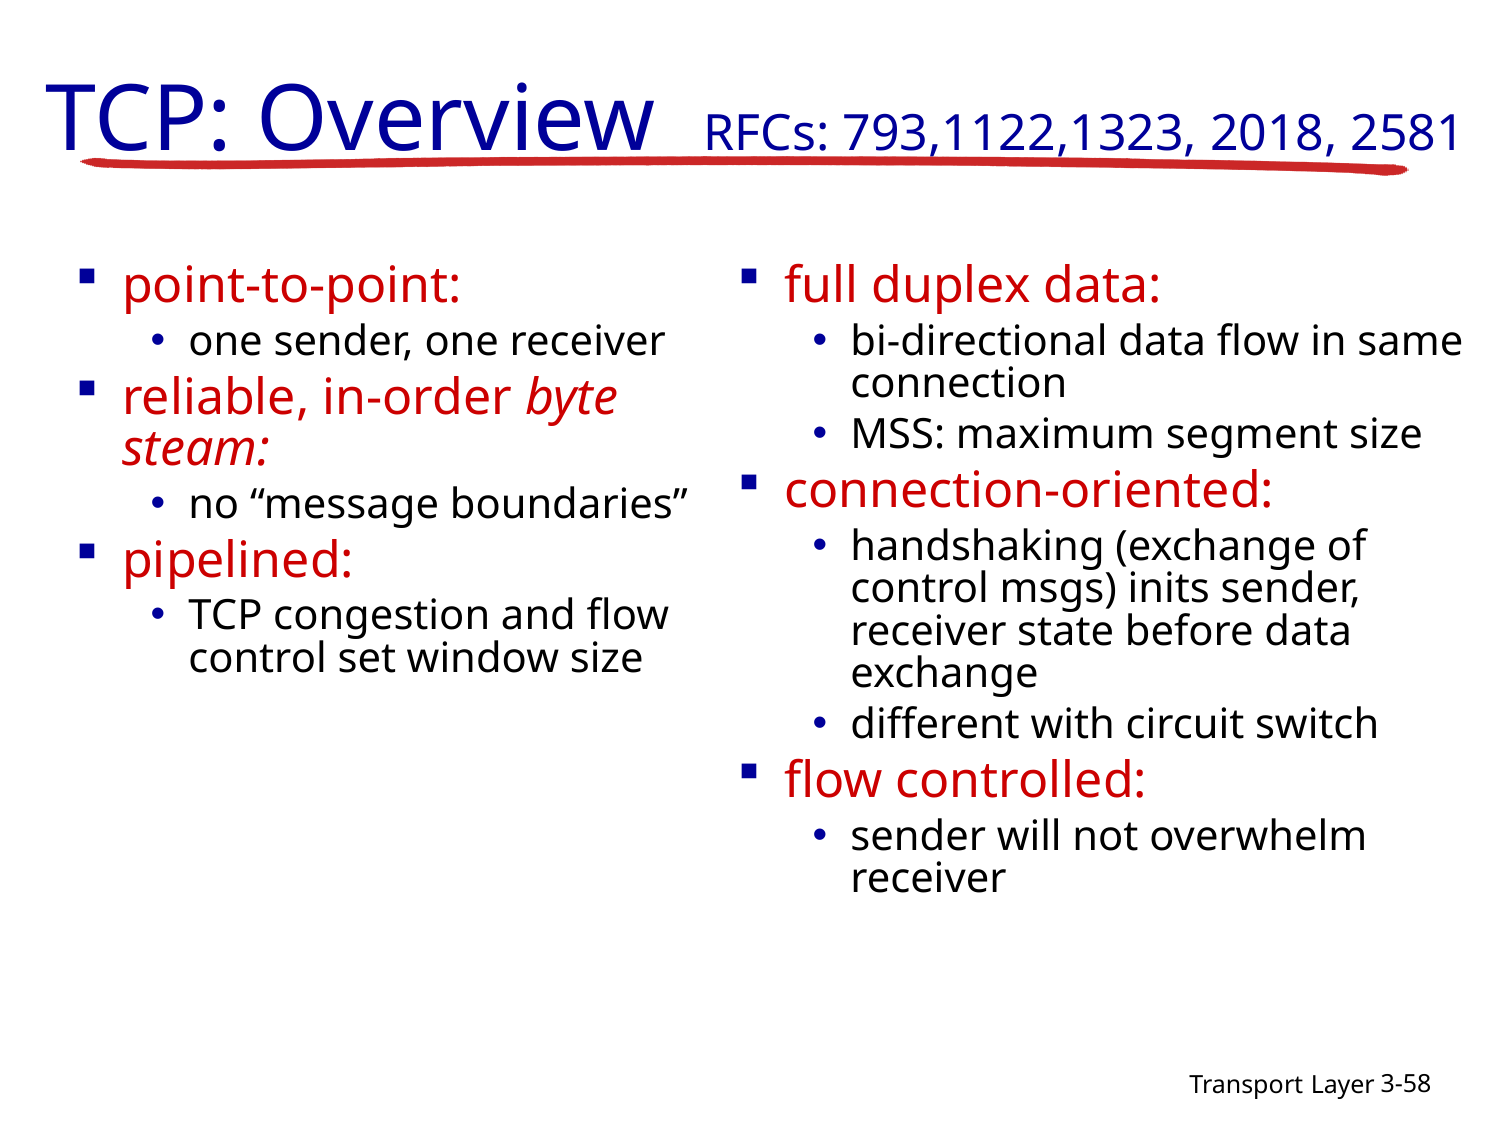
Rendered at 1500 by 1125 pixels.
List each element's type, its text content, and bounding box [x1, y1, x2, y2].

list point-to-point: one sender, one receiver reliable, in-order byte steam: no “message boundaries” pipelined: TCP congestion and flow control set window size [60, 254, 706, 1018]
list full duplex data: bi-directional data flow in same connection MSS: maximum segment size connection-oriented: handshaking (exchange of control msgs) inits sender, receiver state before data exchange different with circuit switch flow controlled: sender will not overwhelm receiver [722, 254, 1492, 1018]
title TCP: Overview RFCs: 793,1122,1323, 2018, 2581 [30, 41, 1500, 187]
footer Transport Layer [914, 1056, 1391, 1105]
picture [73, 151, 1425, 181]
slide_number 3-58 [1365, 1059, 1477, 1106]
